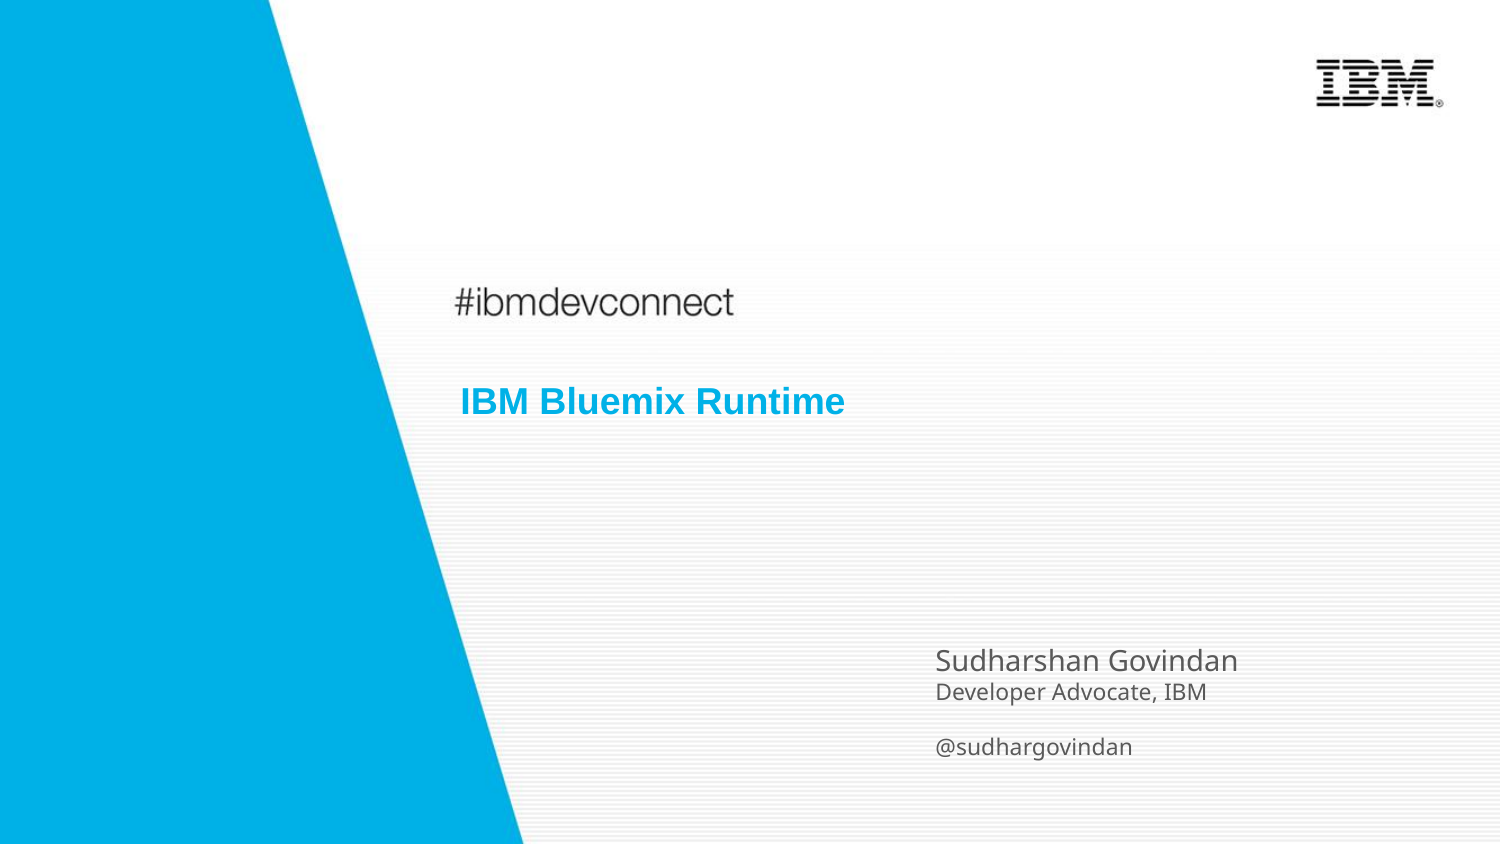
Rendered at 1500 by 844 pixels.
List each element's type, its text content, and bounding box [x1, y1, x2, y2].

text_box IBM Bluemix Runtime [449, 371, 1197, 467]
text_box Sudharshan Govindan Developer Advocate, IBM @sudhargovindan [924, 636, 1359, 765]
picture [267, 0, 1500, 844]
